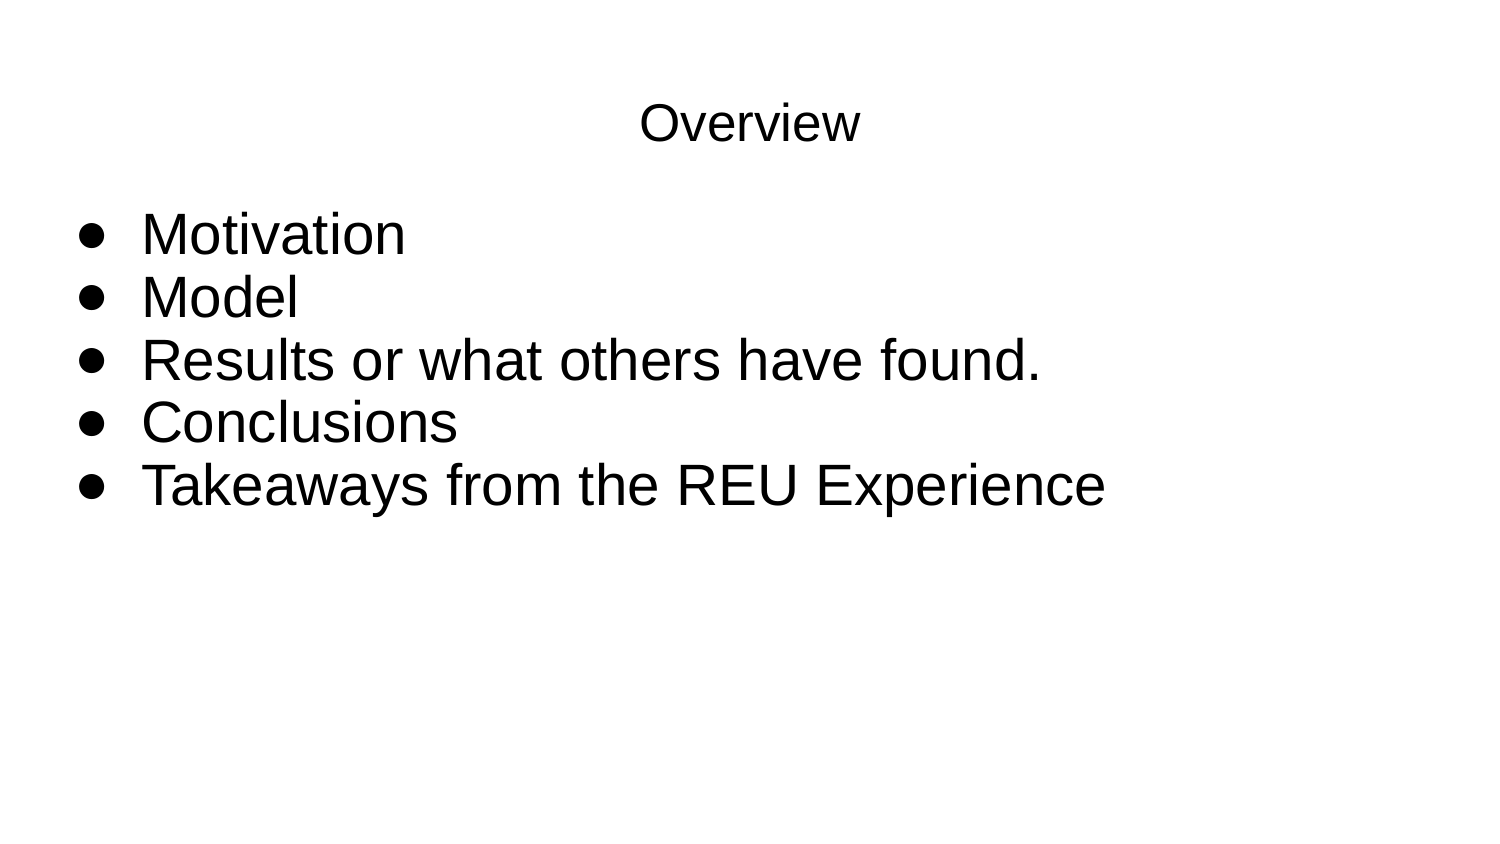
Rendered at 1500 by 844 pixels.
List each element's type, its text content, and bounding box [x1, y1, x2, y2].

title Overview [51, 72, 1449, 167]
list Motivation Model Results or what others have found. Conclusions Takeaways from the REU Experience [51, 189, 1449, 750]
